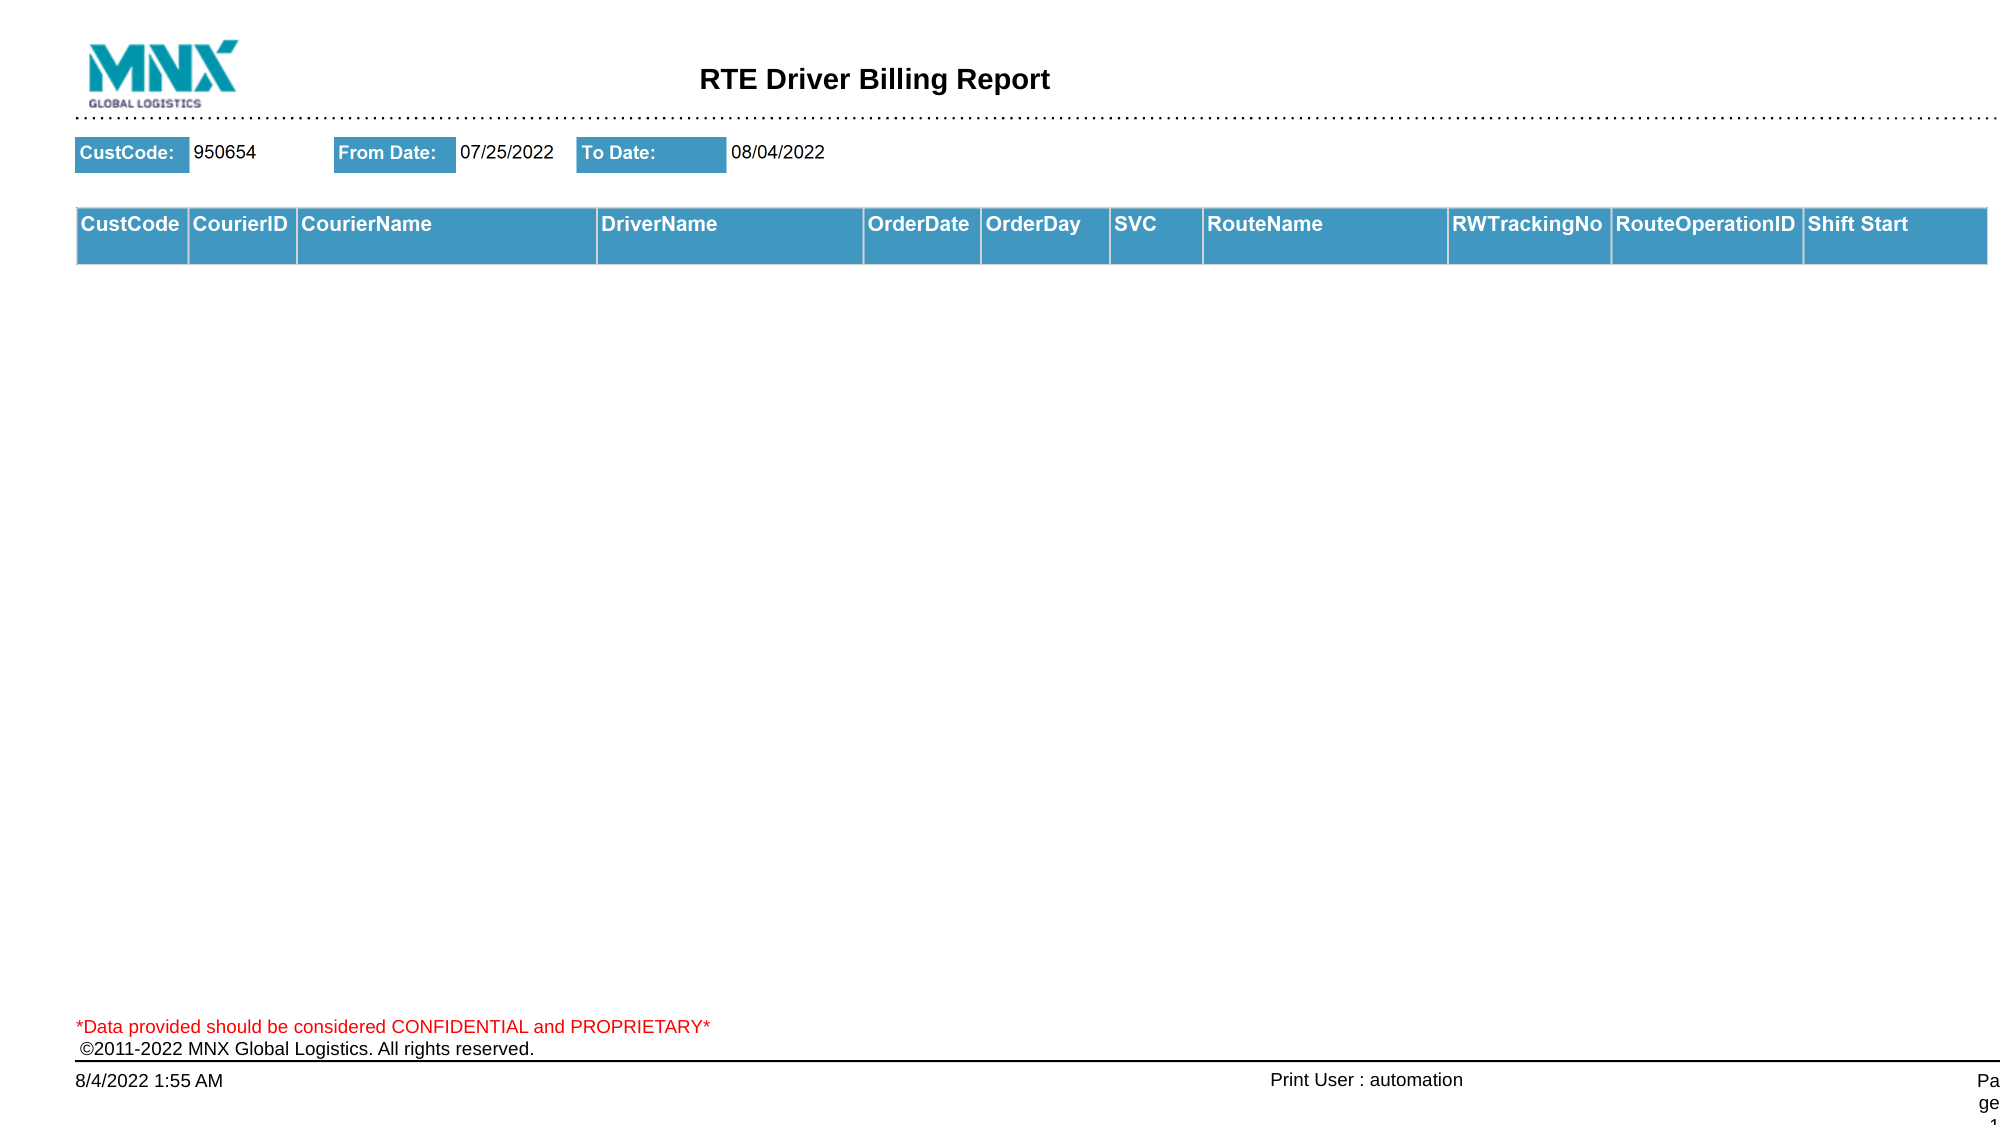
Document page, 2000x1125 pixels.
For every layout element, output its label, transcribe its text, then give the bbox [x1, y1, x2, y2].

picture [74, 137, 877, 174]
text_box ©2011-2022 MNX Global Logistics. All rights reserved. [75, 1036, 1770, 1058]
picture [75, 37, 286, 110]
text_box 8/4/2022 1:55 AM [75, 1068, 374, 1088]
text_box Page 1 of 2 [1974, 1068, 2000, 1088]
text_box *Data provided should be considered CONFIDENTIAL and PROPRIETARY* [76, 1014, 1771, 1036]
text_box RTE Driver Billing Report [490, 56, 1260, 99]
text_box Print User : automation [1163, 1067, 1570, 1088]
picture [75, 207, 1988, 266]
